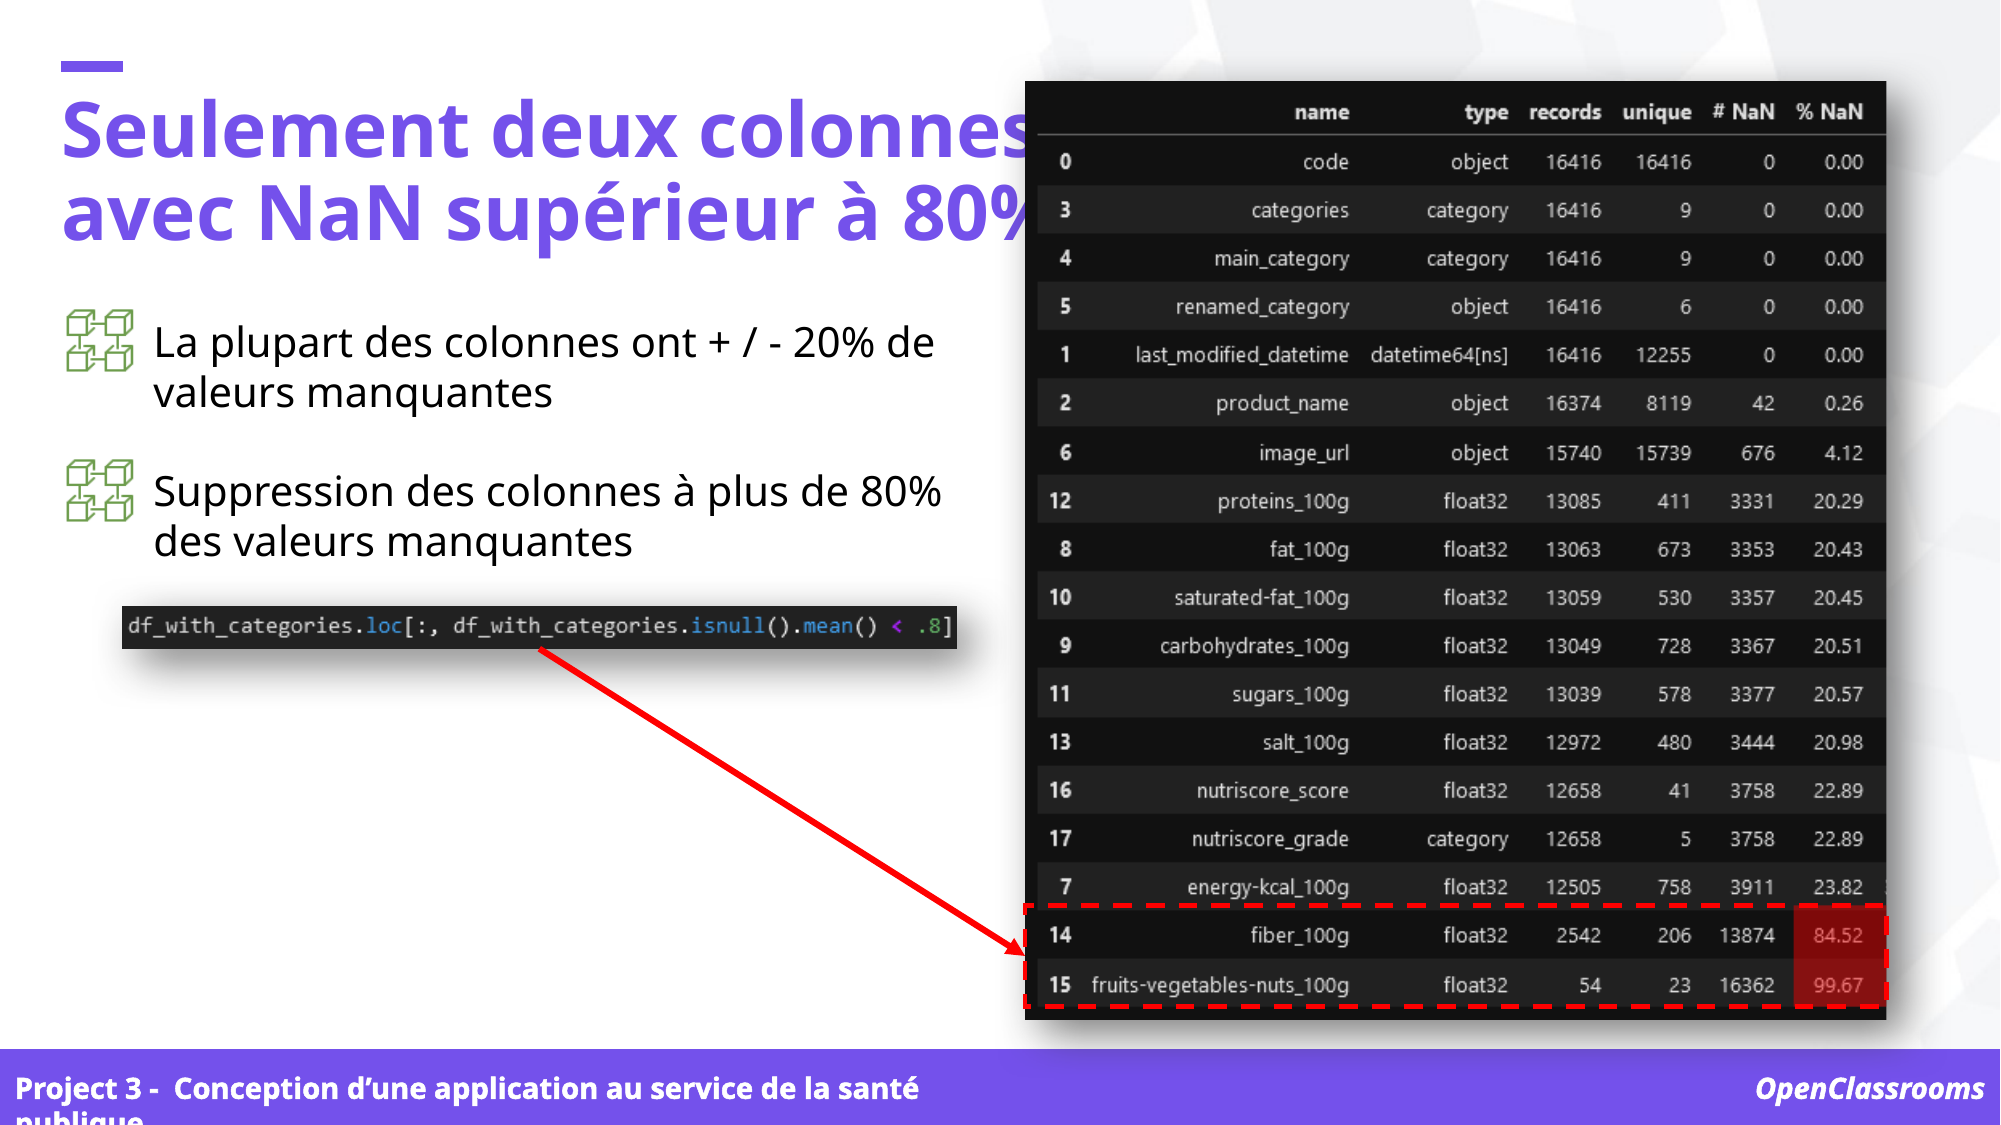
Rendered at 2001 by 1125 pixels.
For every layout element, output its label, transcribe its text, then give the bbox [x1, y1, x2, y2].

text_box [0, 1049, 2000, 1125]
text_box Seulement deux colonnes avec NaN supérieur à 80% [45, 70, 1040, 278]
text_box Suppression des colonnes à plus de 80% des valeurs manquantes [138, 457, 973, 573]
picture [0, 0, 2001, 1125]
text_box [61, 61, 123, 72]
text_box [539, 648, 1025, 956]
text_box Project 3 - Conception d’une application au service de la santé publique [0, 1062, 1000, 1125]
text_box OpenClassrooms [1729, 1062, 2000, 1112]
text_box La plupart des colonnes ont + / - 20% de valeurs manquantes [138, 307, 973, 423]
